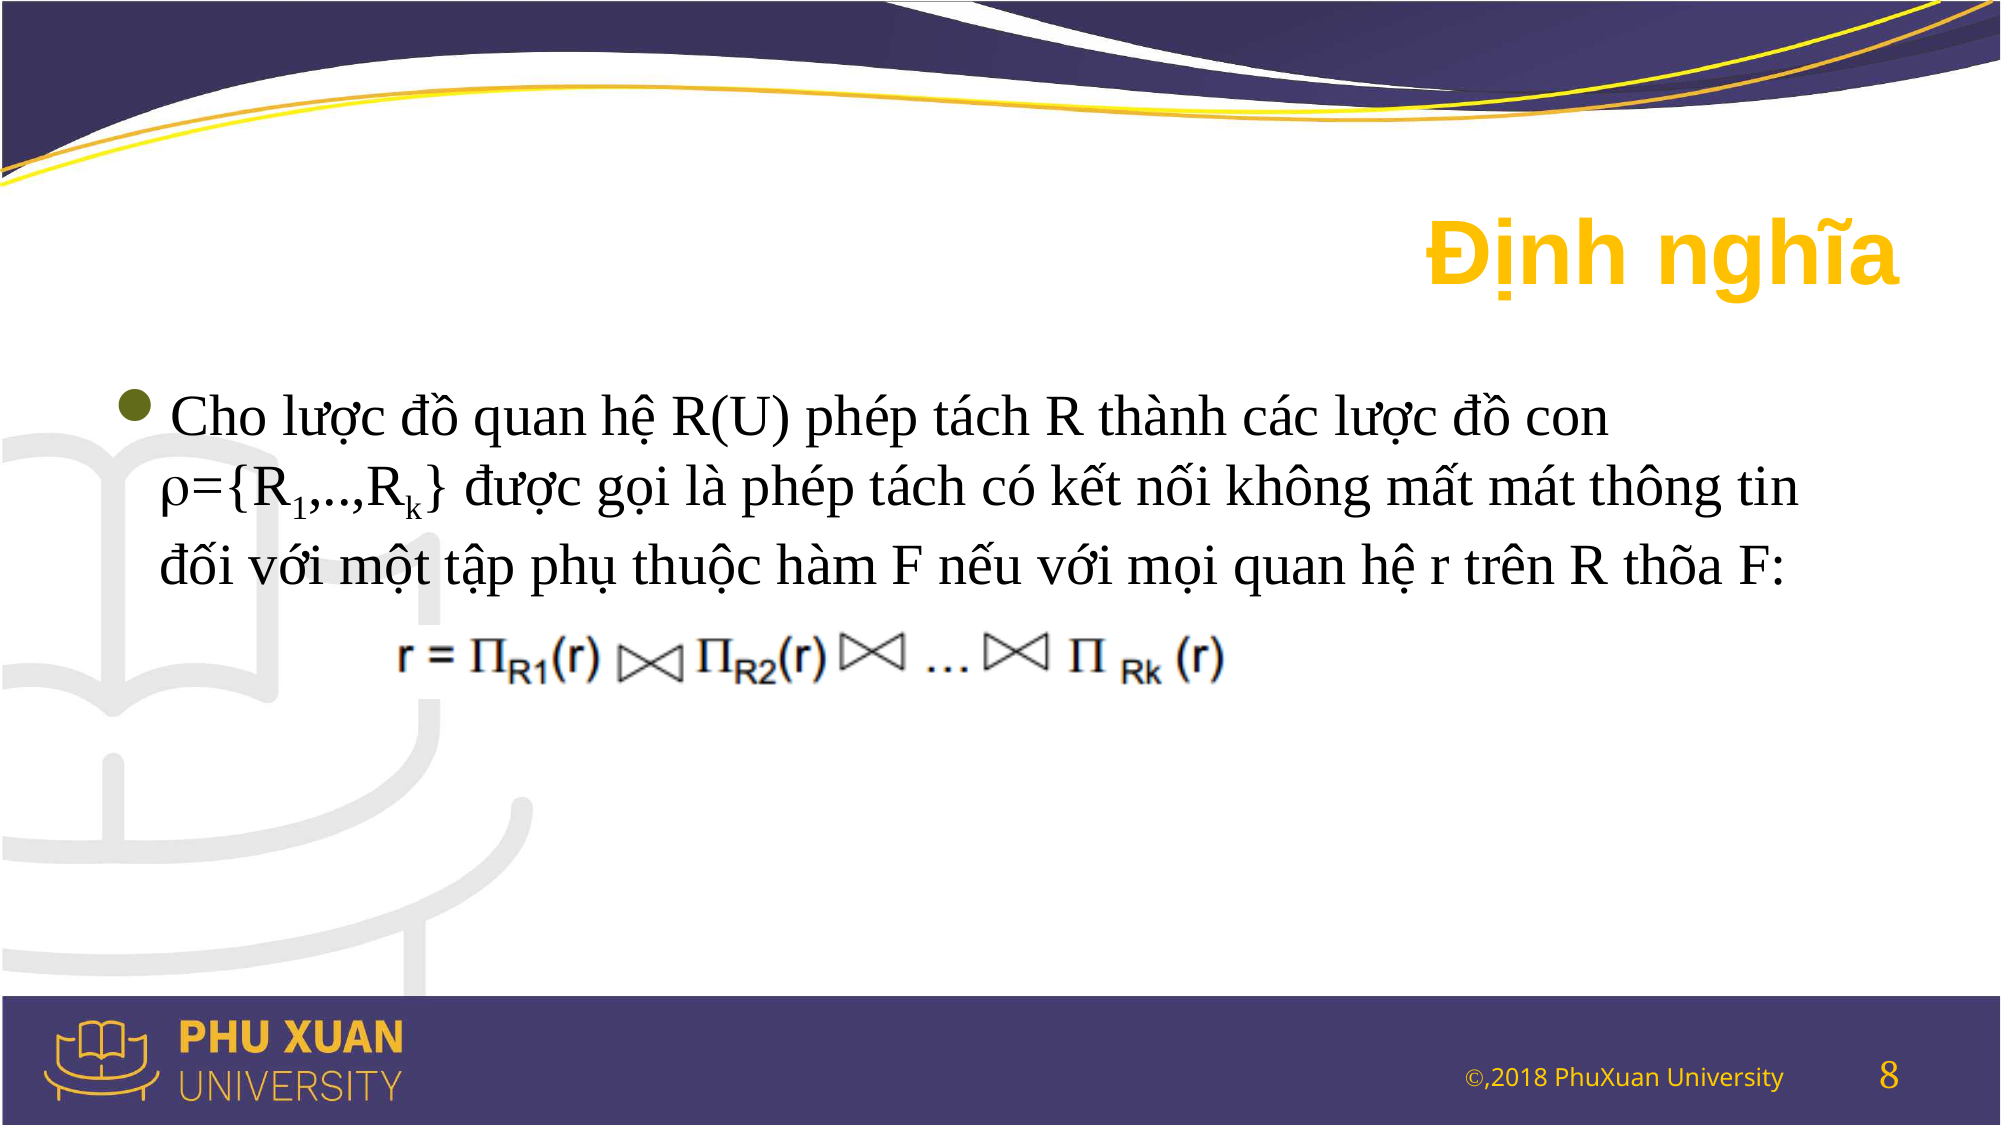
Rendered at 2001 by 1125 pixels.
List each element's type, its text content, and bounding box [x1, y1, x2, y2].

title Định nghĩa [99, 115, 1900, 304]
list Cho lược đồ quan hệ R(U) phép tách R thành các lược đồ con ={R1,..,Rk} được gọi là phép tách có kết nối không mất mát thông tin đối với một tập phụ thuộc hàm F nếu với mọi quan hệ r trên R thõa F: [99, 322, 1900, 1043]
picture [0, 0, 2001, 1125]
slide_number 8 [1733, 1042, 1900, 1103]
